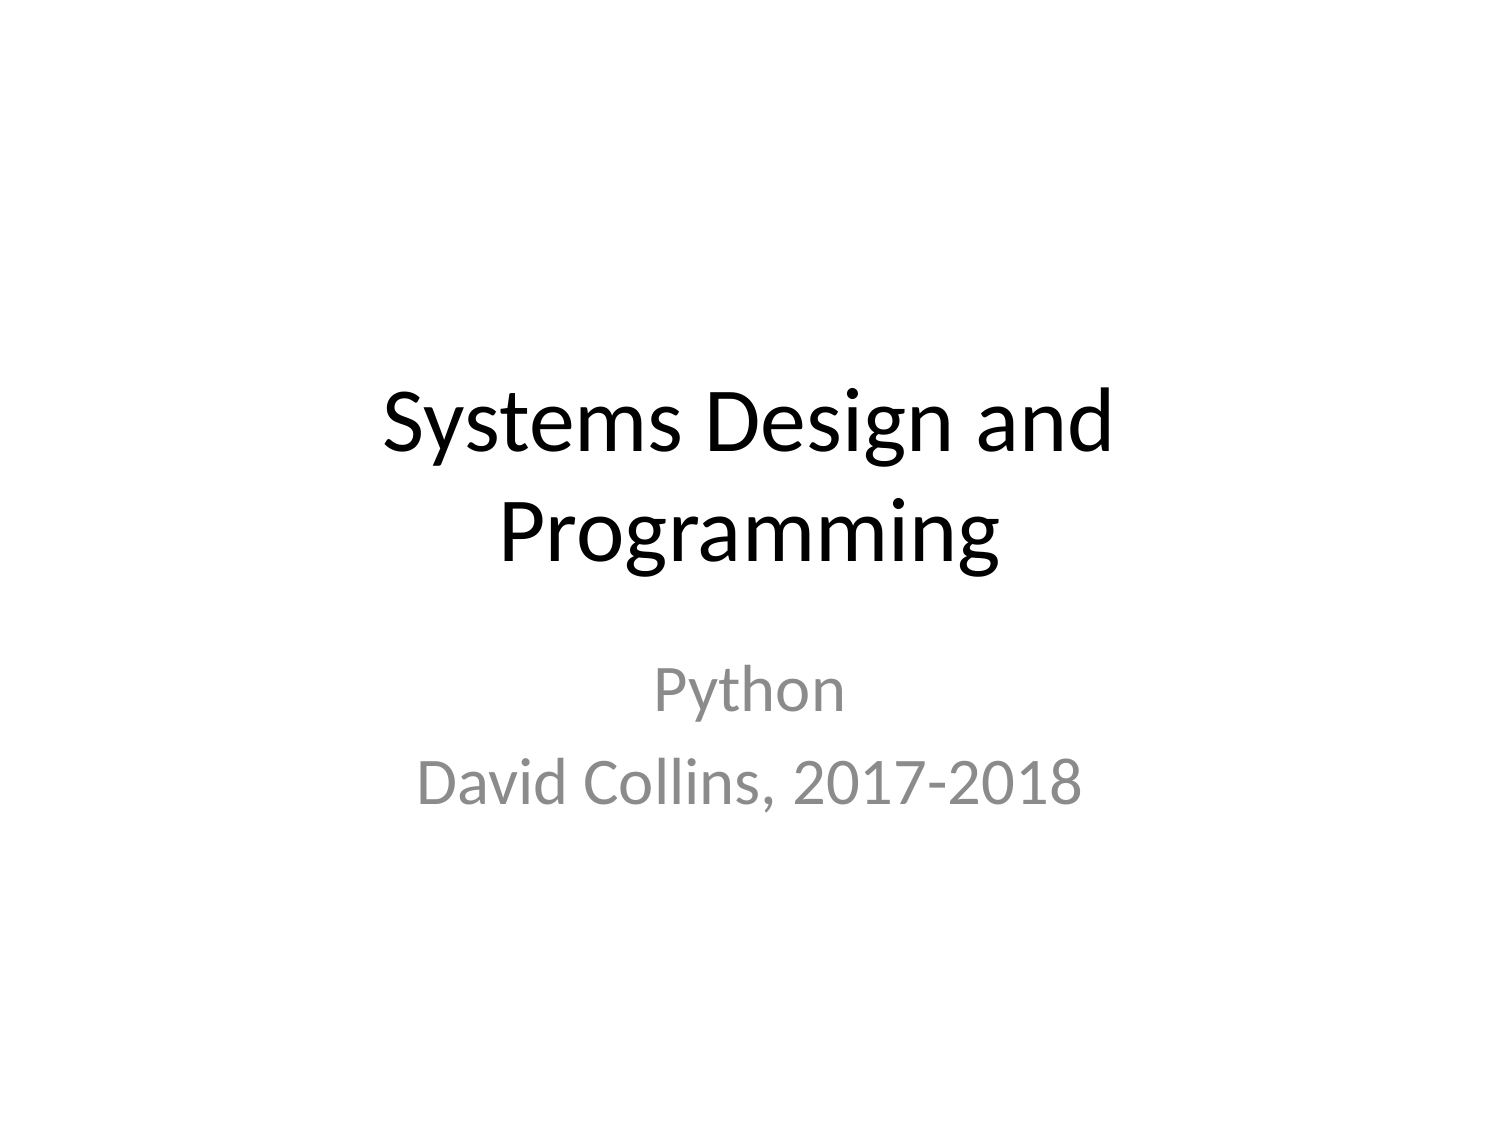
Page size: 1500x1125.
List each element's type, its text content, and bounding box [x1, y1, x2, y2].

subtitle Python David Collins, 2017-2018 [225, 637, 1275, 925]
title Systems Design and Programming [112, 349, 1388, 591]
